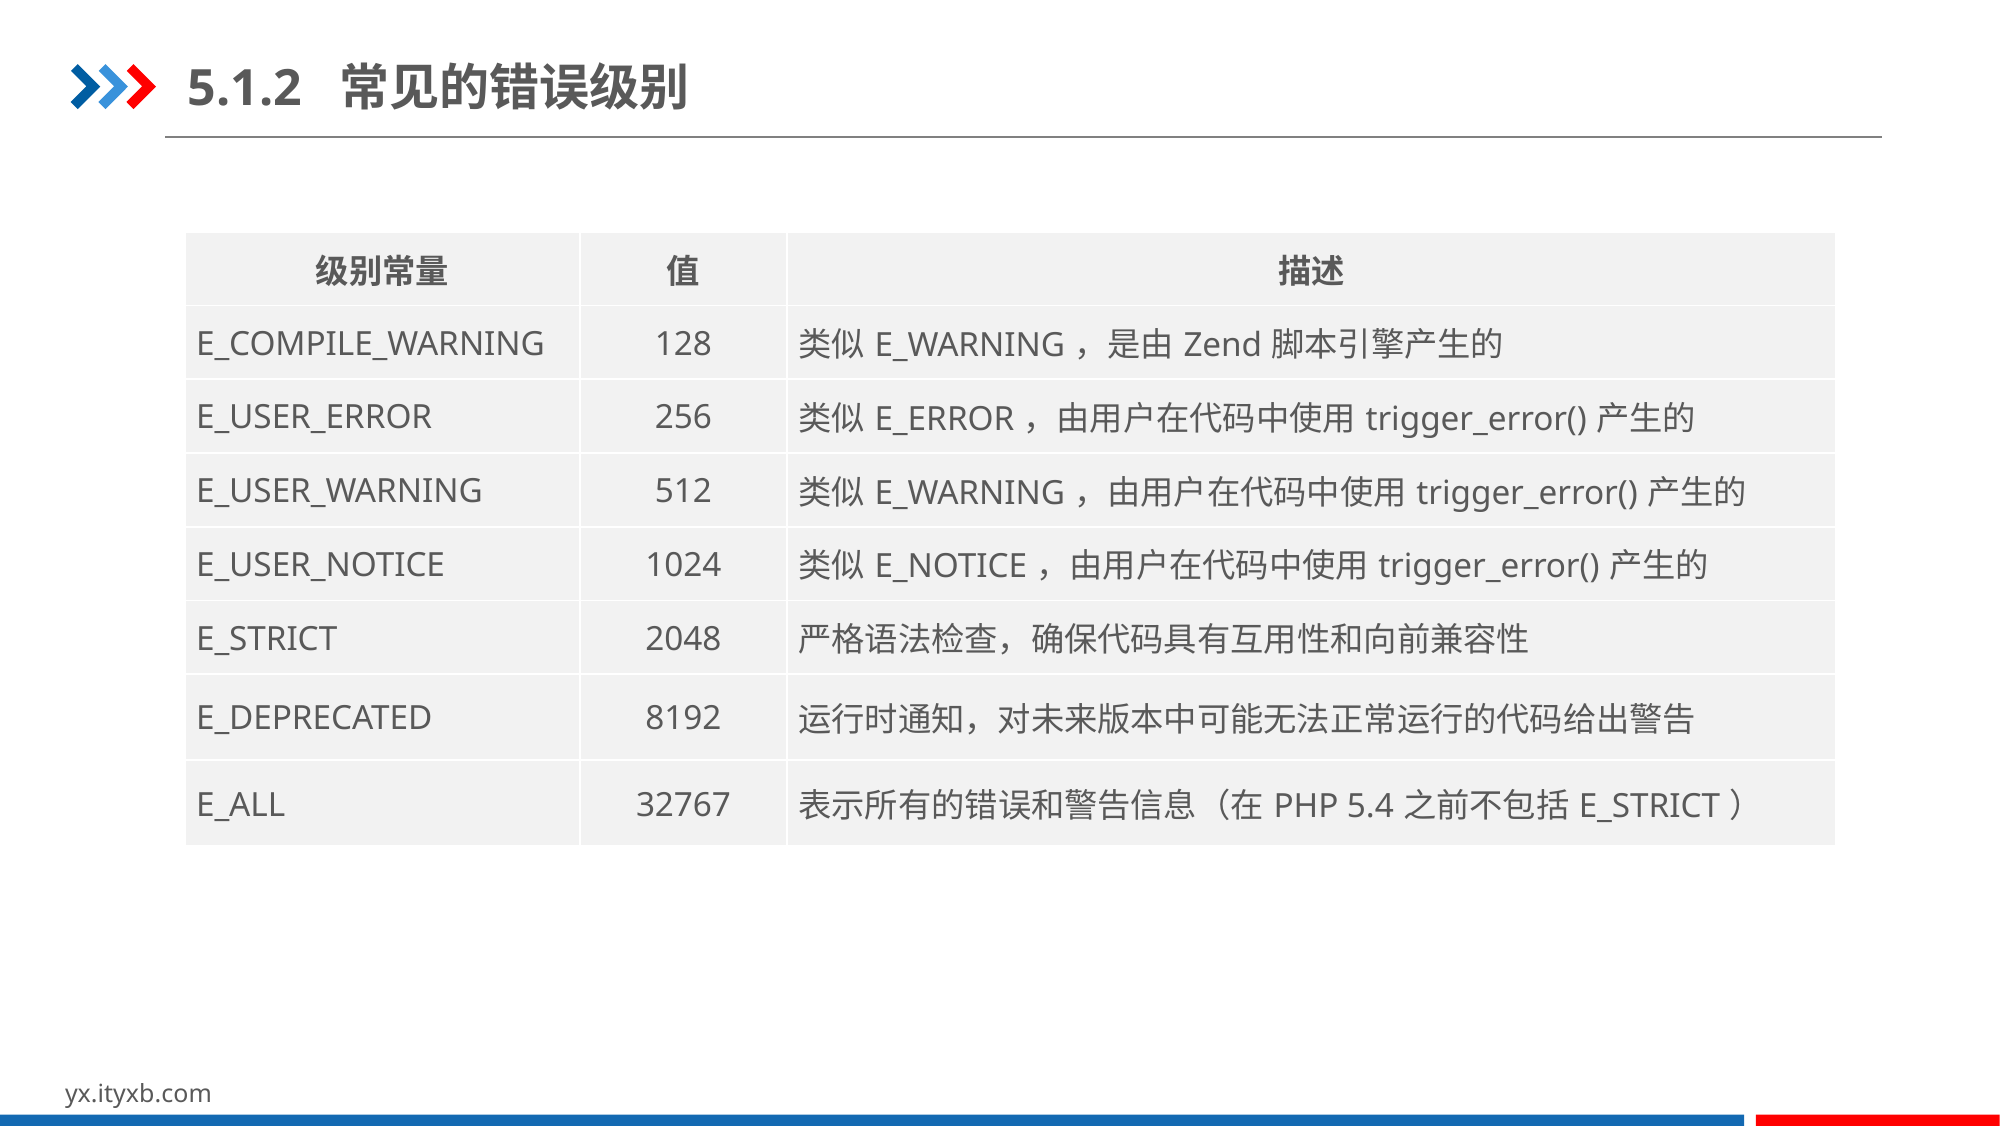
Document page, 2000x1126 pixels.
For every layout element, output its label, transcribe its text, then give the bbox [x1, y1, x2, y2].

table_cell 32767 [581, 761, 786, 845]
table_cell E_USER_WARNING [186, 454, 579, 526]
table_cell E_USER_NOTICE [186, 528, 579, 600]
table_cell 严格语法检查，确保代码具有互用性和向前兼容性 [788, 601, 1835, 673]
table_cell 256 [581, 380, 786, 452]
table_cell E_COMPILE_WARNING [186, 306, 579, 378]
table_cell 8192 [581, 675, 786, 759]
table_cell 类似E_WARNING，由用户在代码中使用trigger_error()产生的 [788, 454, 1835, 526]
table_cell E_USER_ERROR [186, 380, 579, 452]
table_header 级别常量 [186, 233, 579, 305]
table_cell 2048 [581, 601, 786, 673]
table_cell 128 [581, 306, 786, 378]
table_cell 512 [581, 454, 786, 526]
table_cell E_STRICT [186, 601, 579, 673]
table_cell 类似E_NOTICE，由用户在代码中使用trigger_error()产生的 [788, 528, 1835, 600]
text_box 5.1.2 常见的错误级别 [187, 43, 827, 127]
table_cell E_DEPRECATED [186, 675, 579, 759]
table_cell 运行时通知，对未来版本中可能无法正常运行的代码给出警告 [788, 675, 1835, 759]
table_cell 1024 [581, 528, 786, 600]
table_cell 类似E_ERROR，由用户在代码中使用trigger_error()产生的 [788, 380, 1835, 452]
table_header 描述 [788, 233, 1835, 305]
table_header 值 [581, 233, 786, 305]
table_cell 表示所有的错误和警告信息（在PHP 5.4之前不包括E_STRICT） [788, 761, 1835, 845]
table_cell 类似E_WARNING，是由Zend脚本引擎产生的 [788, 306, 1835, 378]
table_cell E_ALL [186, 761, 579, 845]
